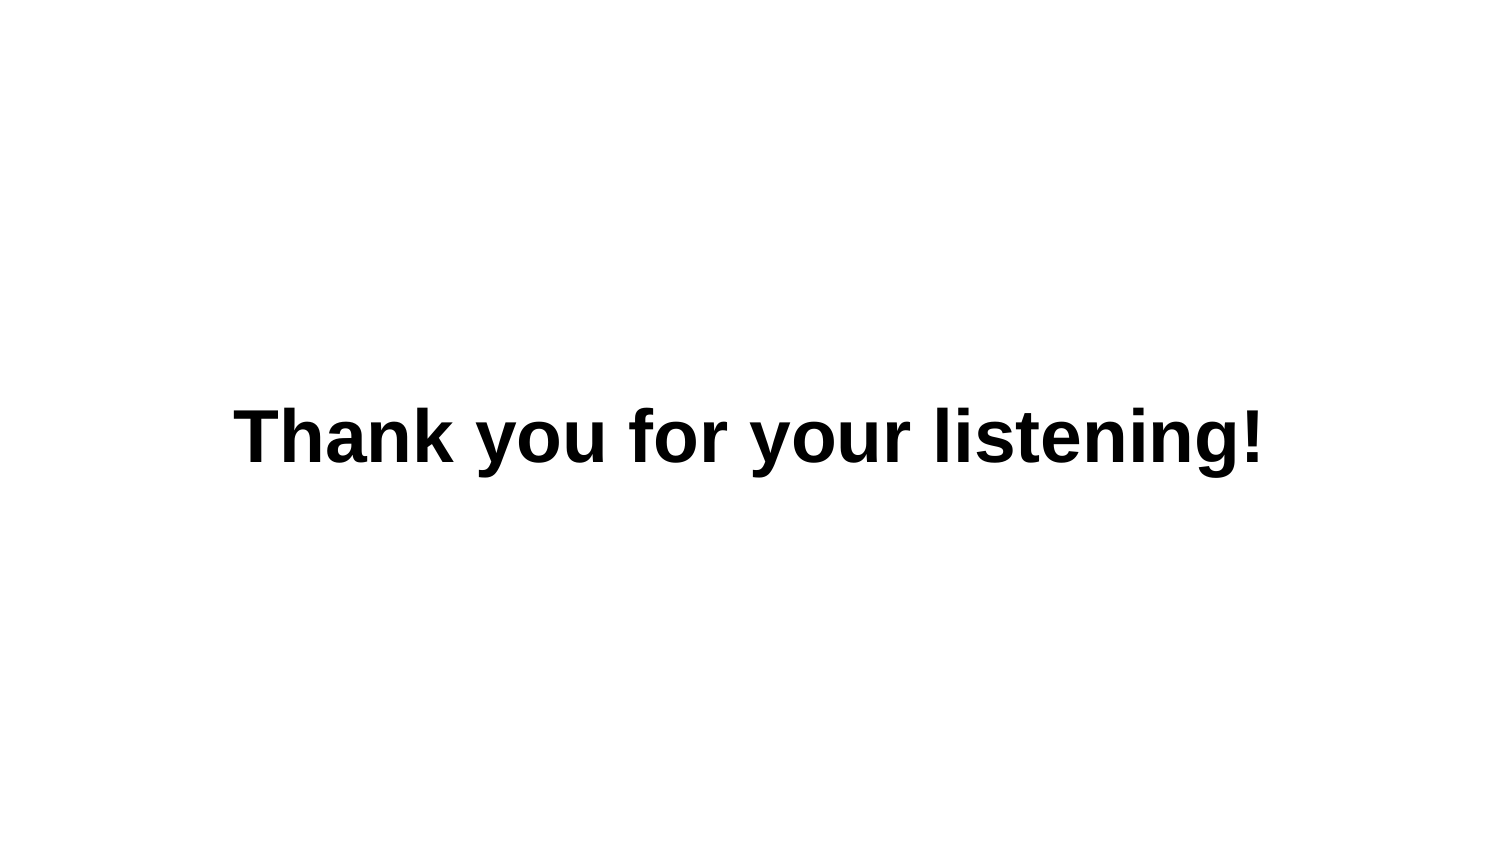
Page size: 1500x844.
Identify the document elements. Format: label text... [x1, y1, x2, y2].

title Thank you for your listening! [75, 351, 1425, 493]
